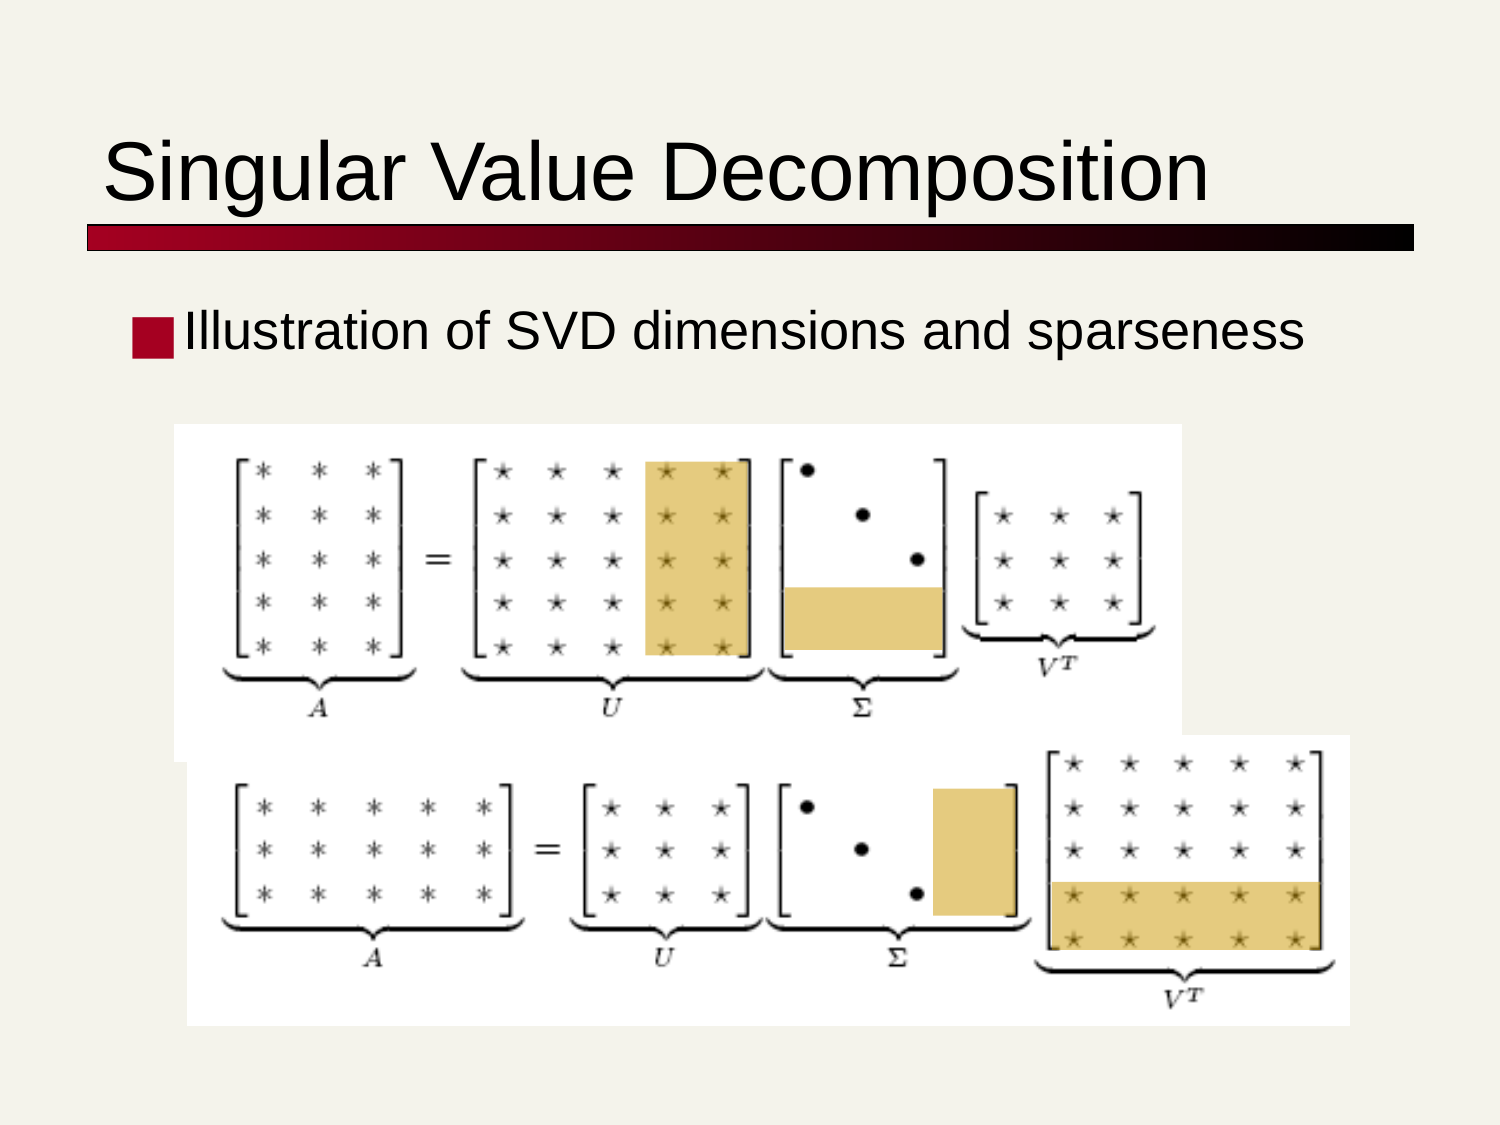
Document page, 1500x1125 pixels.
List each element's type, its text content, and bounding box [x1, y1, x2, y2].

list Illustration of SVD dimensions and sparseness [112, 287, 1388, 1088]
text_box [187, 735, 1351, 1026]
title Singular Value Decomposition [87, 62, 1413, 225]
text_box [174, 424, 1182, 762]
